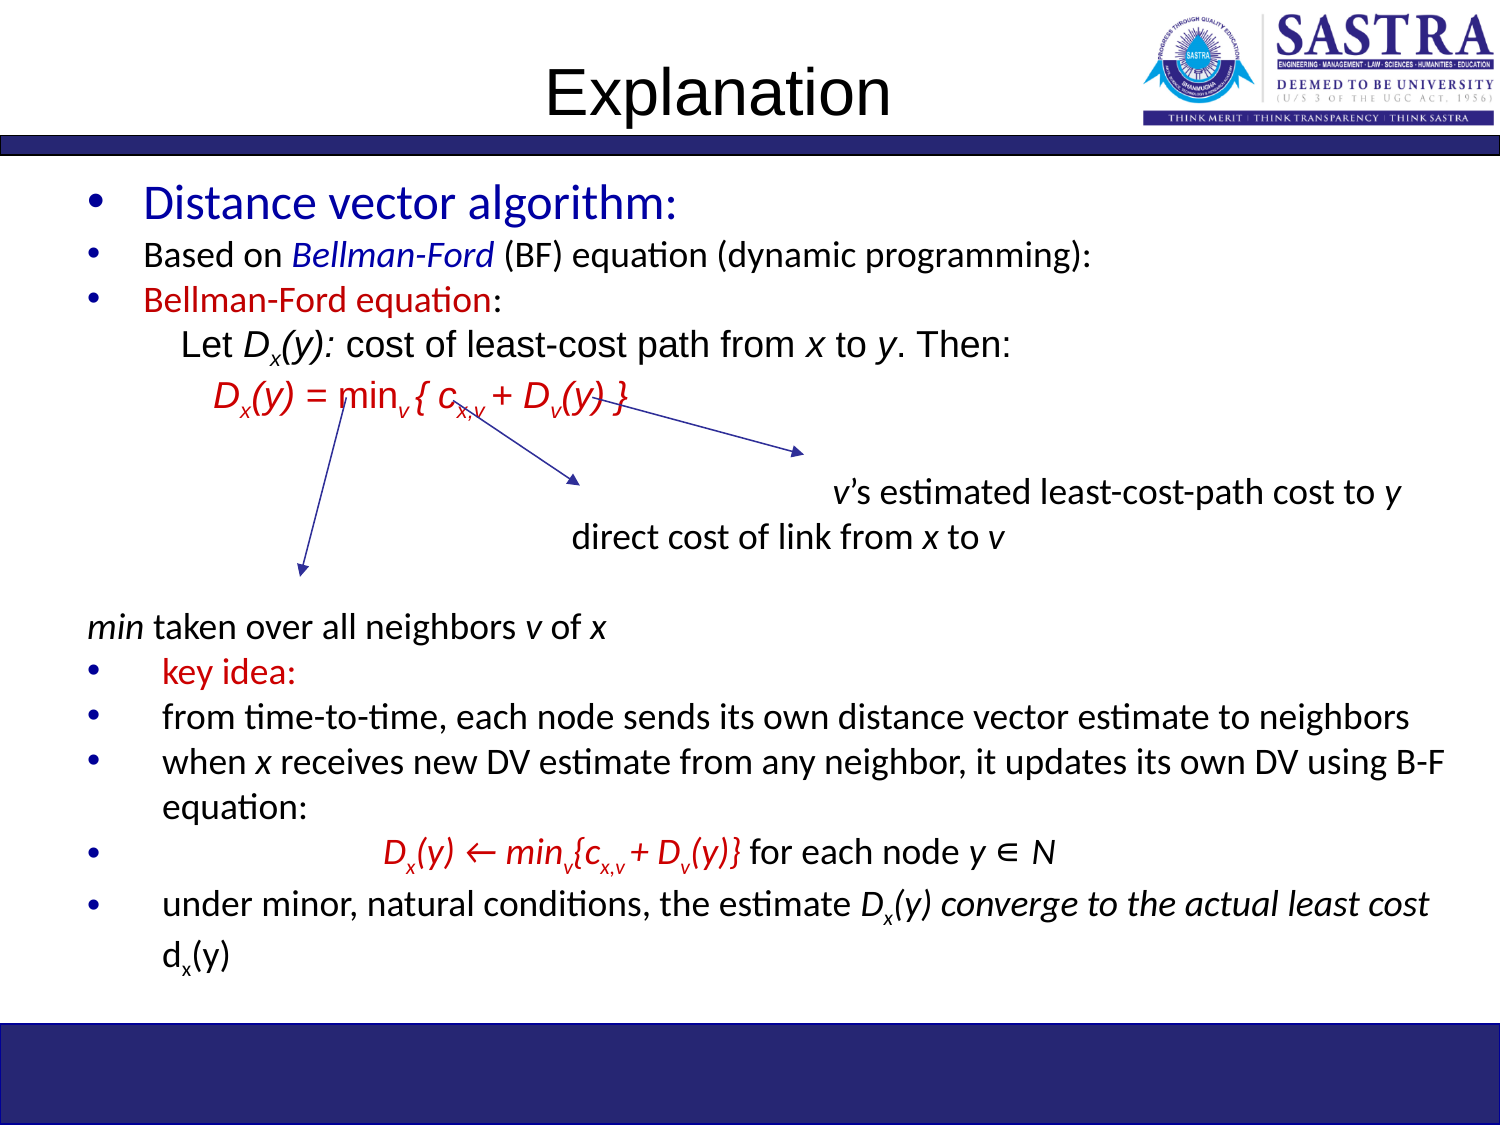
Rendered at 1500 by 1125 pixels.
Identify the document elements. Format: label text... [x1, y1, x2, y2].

title Explanation [148, 34, 1289, 144]
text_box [299, 397, 347, 577]
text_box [452, 400, 581, 486]
picture [1137, 4, 1500, 133]
list Distance vector algorithm: Based on Bellman-Ford (BF) equation (dynamic programming): Bellman-Ford equation: Let Dx(y): cost of least-cost path from x to y. Then: Dx(y) = minv { cx,v + Dv(y) } v’s estimated least-cost-path cost to y direct cost of link from x to v min taken over all neighbors v of x key idea: from time-to-time, each node sends its own distance vector estimate to neighbors when x receives new DV estimate from any neighbor, it updates its own DV using B-F equation: Dx(y) ← minv{cx,v + Dv(y)} for each node y ∊ N under minor, natural conditions, the estimate Dx(y) converge to the actual least cost dx(y) [24, 162, 1475, 1032]
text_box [591, 397, 805, 455]
